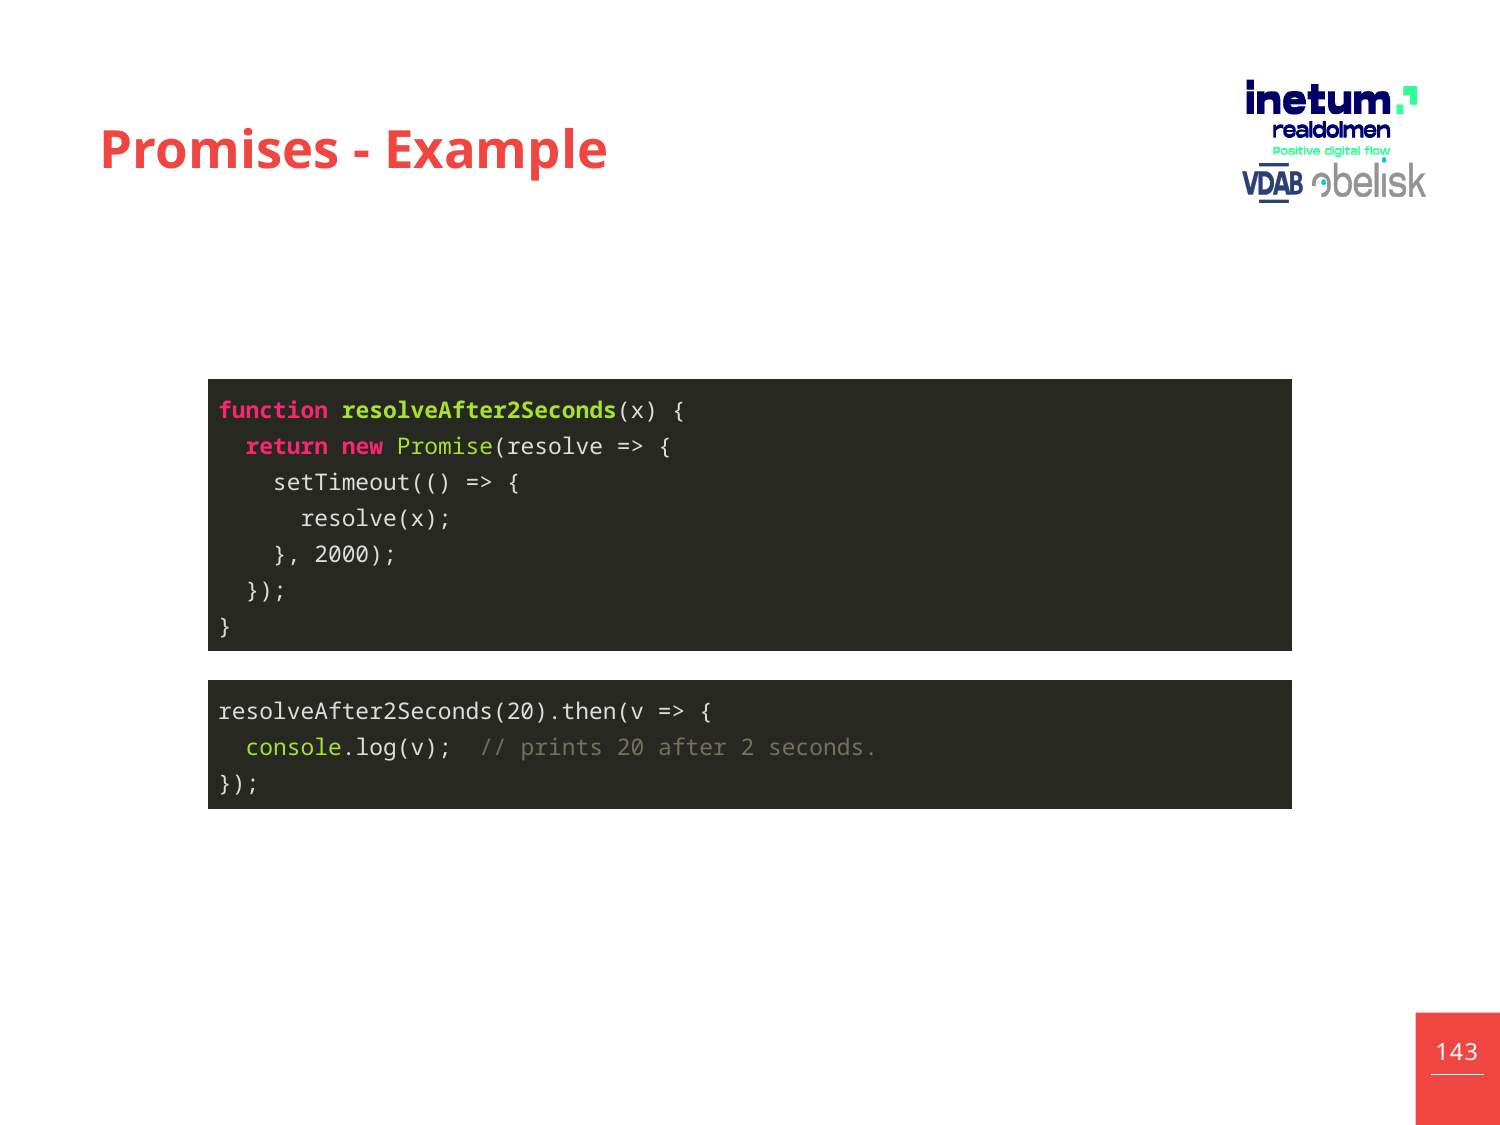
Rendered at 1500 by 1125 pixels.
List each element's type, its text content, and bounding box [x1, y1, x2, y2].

title Promises - Example [83, 114, 1229, 181]
table_header function resolveAfter2Seconds(x) { return new Promise(resolve => { setTimeout(() => { resolve(x); }, 2000); }); } [208, 379, 1292, 651]
table_header resolveAfter2Seconds(20).then(v => { console.log(v); // prints 20 after 2 seconds. }); [208, 680, 1292, 809]
picture [1233, 52, 1431, 203]
